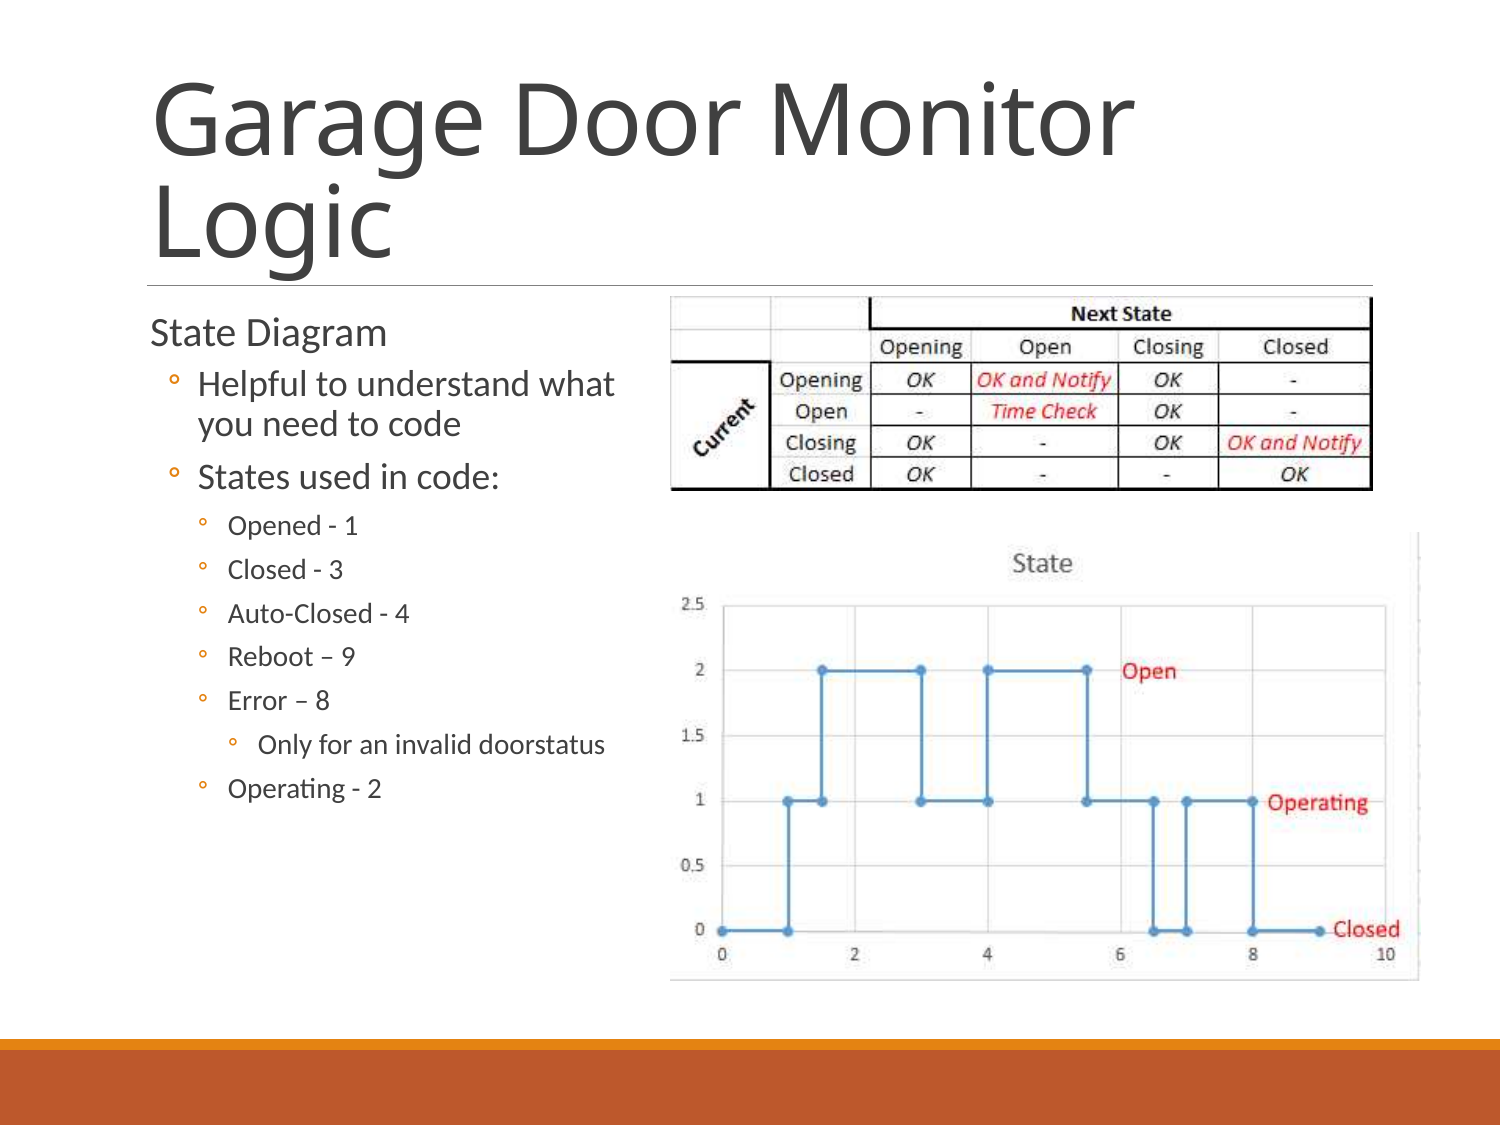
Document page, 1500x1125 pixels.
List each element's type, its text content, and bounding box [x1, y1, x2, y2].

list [670, 531, 1422, 982]
title Garage Door Monitor Logic [135, 47, 1373, 285]
list State Diagram Helpful to understand what you need to code States used in code: Opened - 1 Closed - 3 Auto-Closed - 4 Reboot – 9 Error – 8 Only for an invalid doorstatus Operating - 2 [135, 302, 657, 963]
picture [670, 296, 1373, 492]
